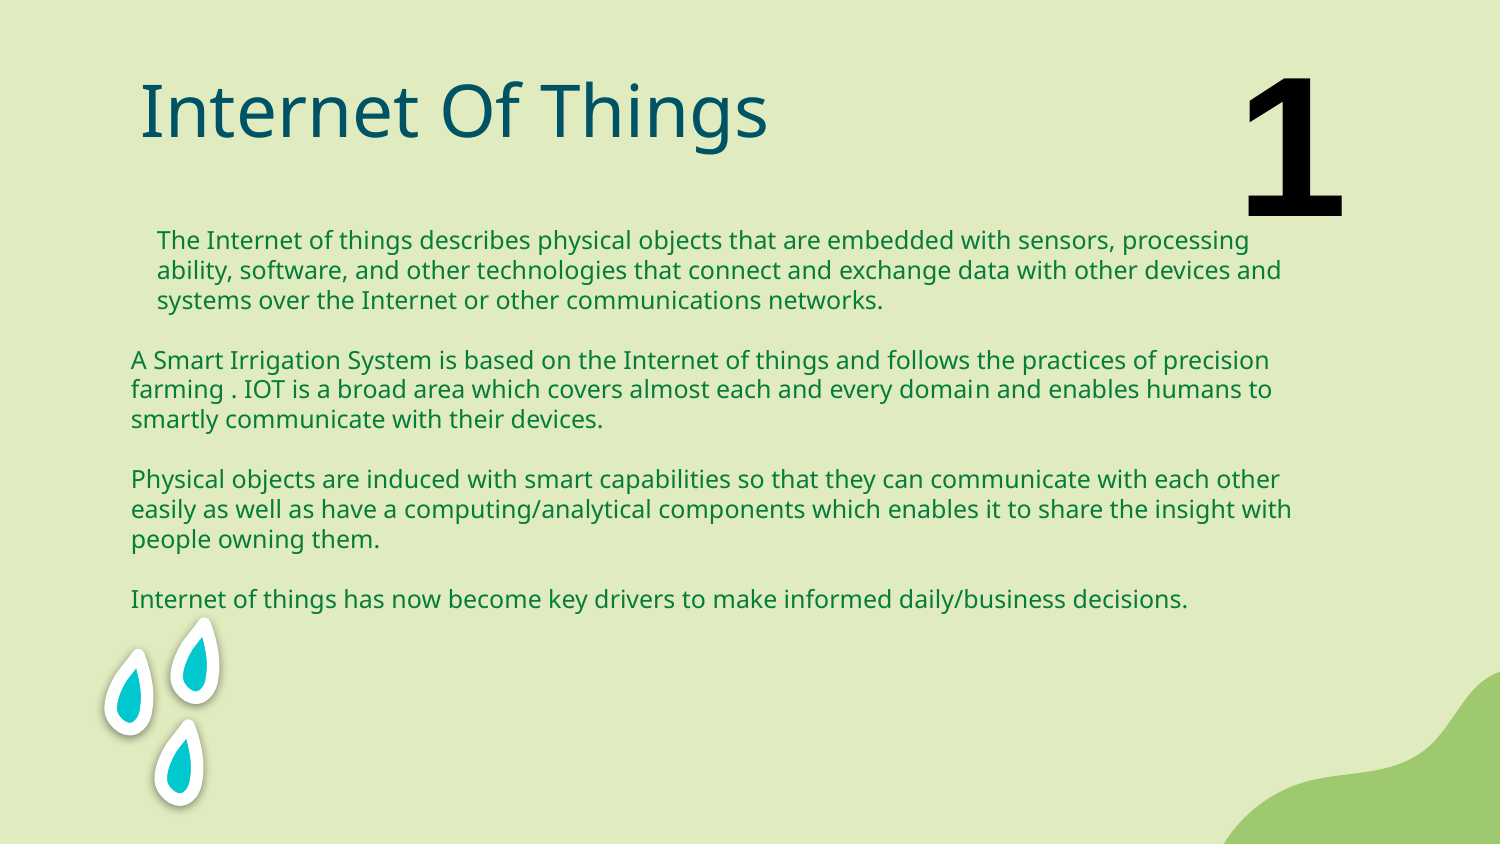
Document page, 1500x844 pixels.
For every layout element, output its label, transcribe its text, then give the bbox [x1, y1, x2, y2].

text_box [99, 621, 238, 806]
title Internet Of Things [125, 61, 1121, 157]
text_box 1 [1121, 16, 1363, 256]
list The Internet of things describes physical objects that are embedded with sensors, processing ability, software, and other technologies that connect and exchange data with other devices and systems over the Internet or other communications networks. A Smart Irrigation System is based on the Internet of things and follows the practices of precision farming . IOT is a broad area which covers almost each and every domain and enables humans to smartly communicate with their devices. Physical objects are induced with smart capabilities so that they can communicate with each other easily as well as have a computing/analytical components which enables it to share the insight with people owning them. Internet of things has now become key drivers to make informed daily/business decisions. [115, 209, 1347, 752]
